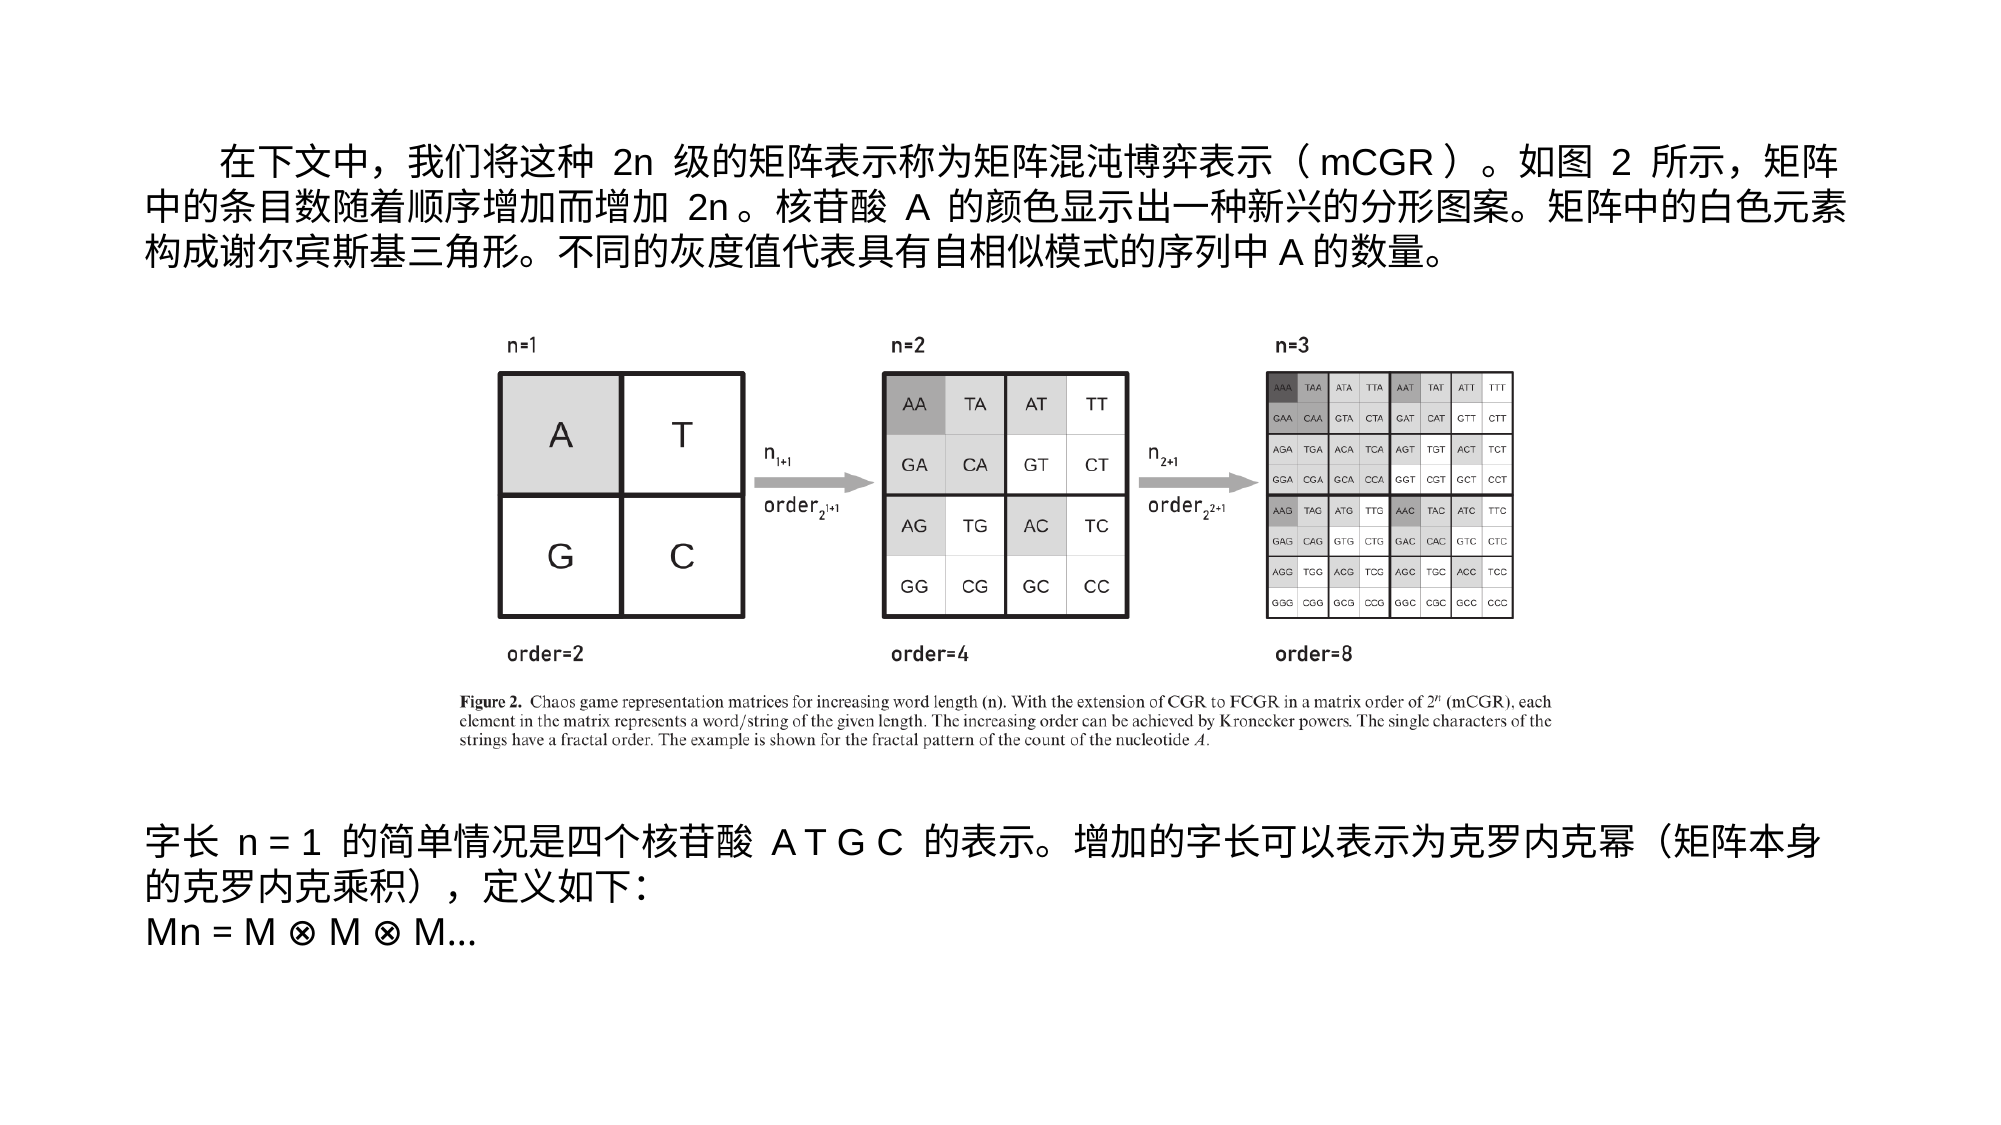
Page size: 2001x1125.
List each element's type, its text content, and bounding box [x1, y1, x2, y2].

text_box 字长 n = 1 的简单情况是四个核苷酸 A T G C 的表示。增加的字长可以表示为克罗内克幂（矩阵本身的克罗内克乘积），定义如下： Mn = M ⊗ M ⊗ M... [130, 810, 1851, 961]
text_box 在下文中，我们将这种 2n 级的矩阵表示称为矩阵混沌博弈表示（mCGR）。如图 2 所示，矩阵中的条目数随着顺序增加而增加 2n。核苷酸 A 的颜色显示出一种新兴的分形图案。矩阵中的白色元素构成谢尔宾斯基三角形。不同的灰度值代表具有自相似模式的序列中A的数量。 [130, 130, 1878, 281]
picture [443, 311, 1564, 766]
